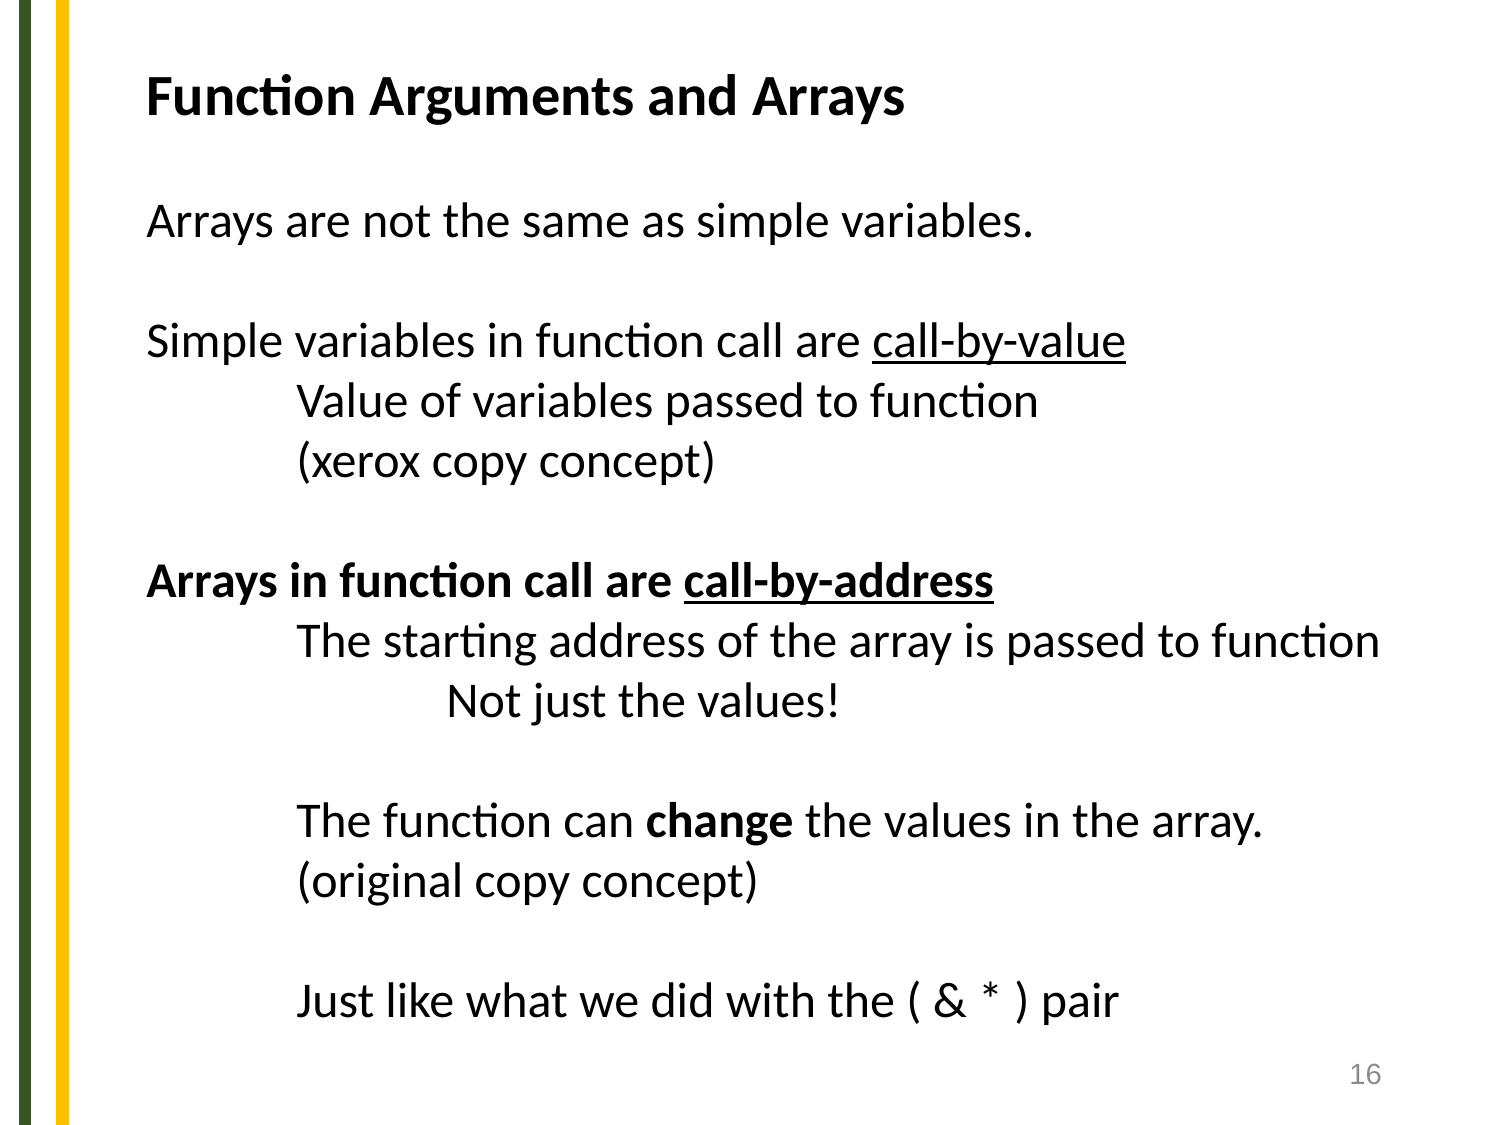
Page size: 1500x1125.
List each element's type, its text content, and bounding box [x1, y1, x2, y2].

slide_number 16 [1059, 1042, 1397, 1103]
text_box Function Arguments and Arrays Arrays are not the same as simple variables. Simple variables in function call are call-by-value Value of variables passed to function (xerox copy concept) Arrays in function call are call-by-address The starting address of the array is passed to function Not just the values! The function can change the values in the array. (original copy concept) Just like what we did with the ( & * ) pair [131, 50, 1396, 1035]
